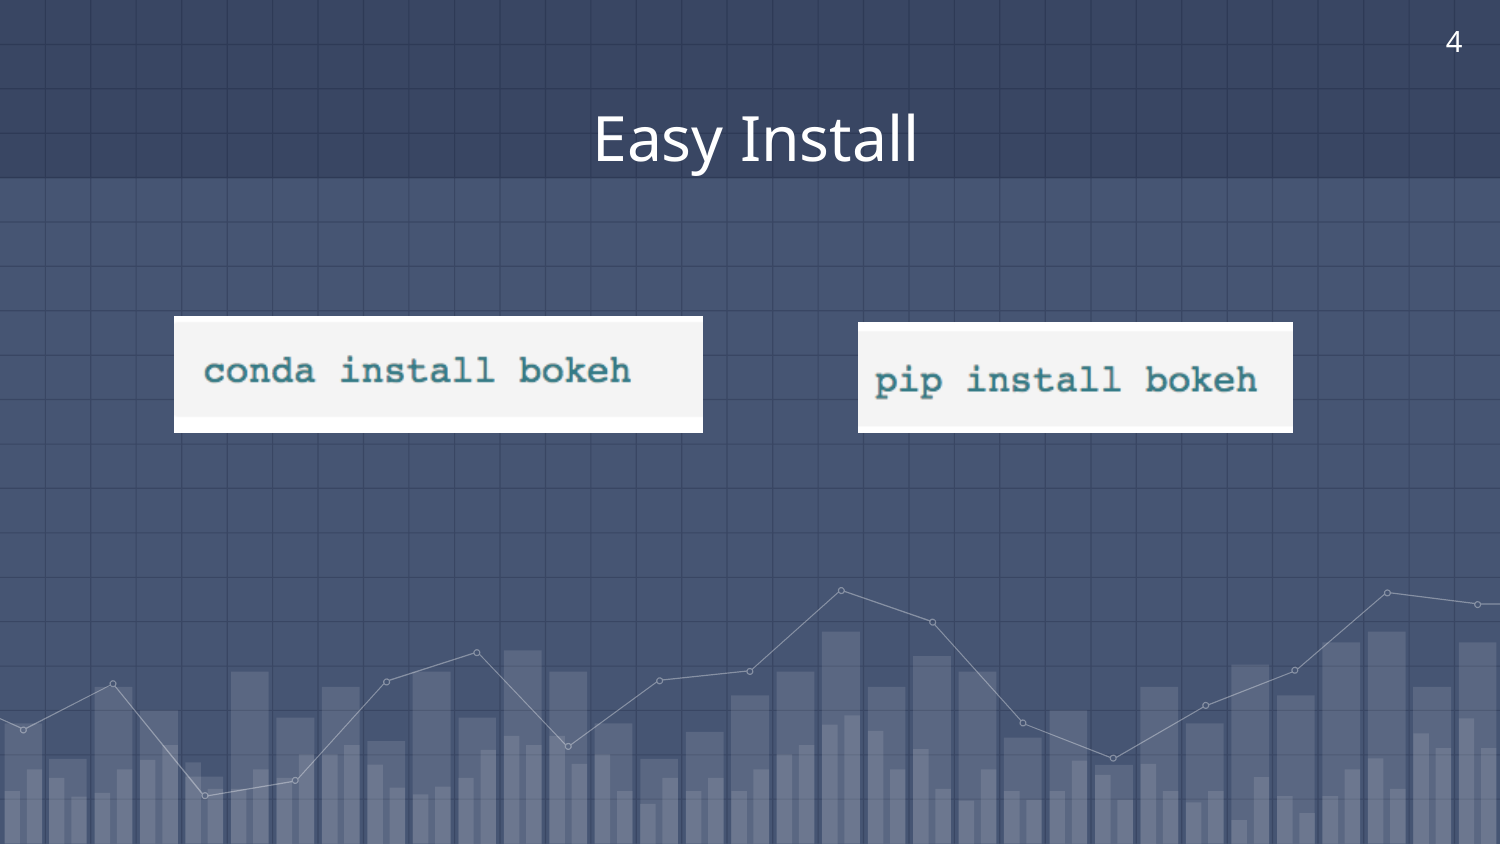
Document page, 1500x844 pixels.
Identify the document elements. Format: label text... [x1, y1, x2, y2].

slide_number ‹#› [1408, 0, 1500, 88]
picture [858, 322, 1293, 433]
picture [174, 316, 703, 433]
title Easy Install [125, 47, 1387, 189]
